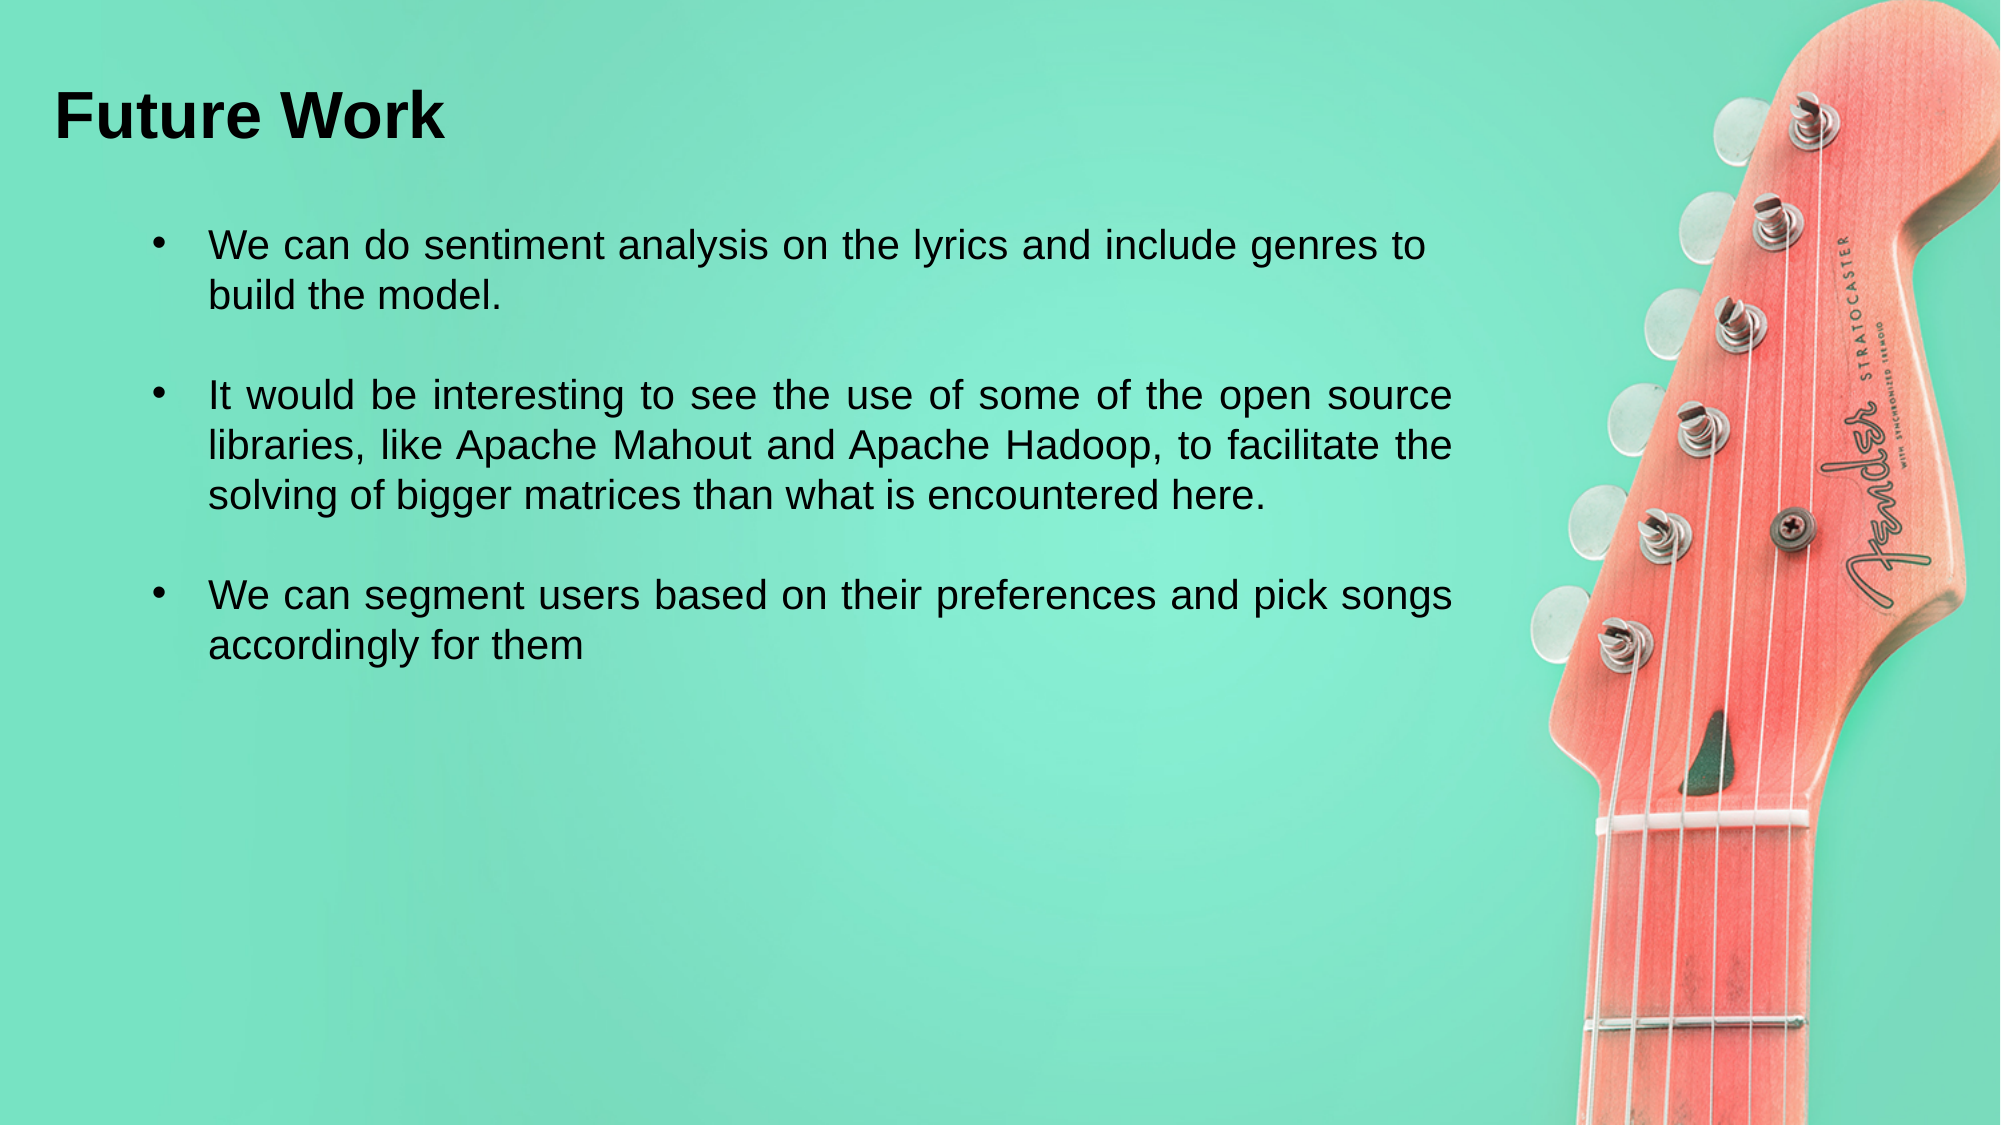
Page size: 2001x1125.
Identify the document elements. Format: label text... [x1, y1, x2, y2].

picture [0, 0, 2001, 1125]
text_box Future Work [40, 64, 1147, 160]
text_box We can do sentiment analysis on the lyrics and include genres to build the model. It would be interesting to see the use of some of the open source libraries, like Apache Mahout and Apache Hadoop, to facilitate the solving of bigger matrices than what is encountered here. We can segment users based on their preferences and pick songs accordingly for them [137, 159, 1469, 976]
